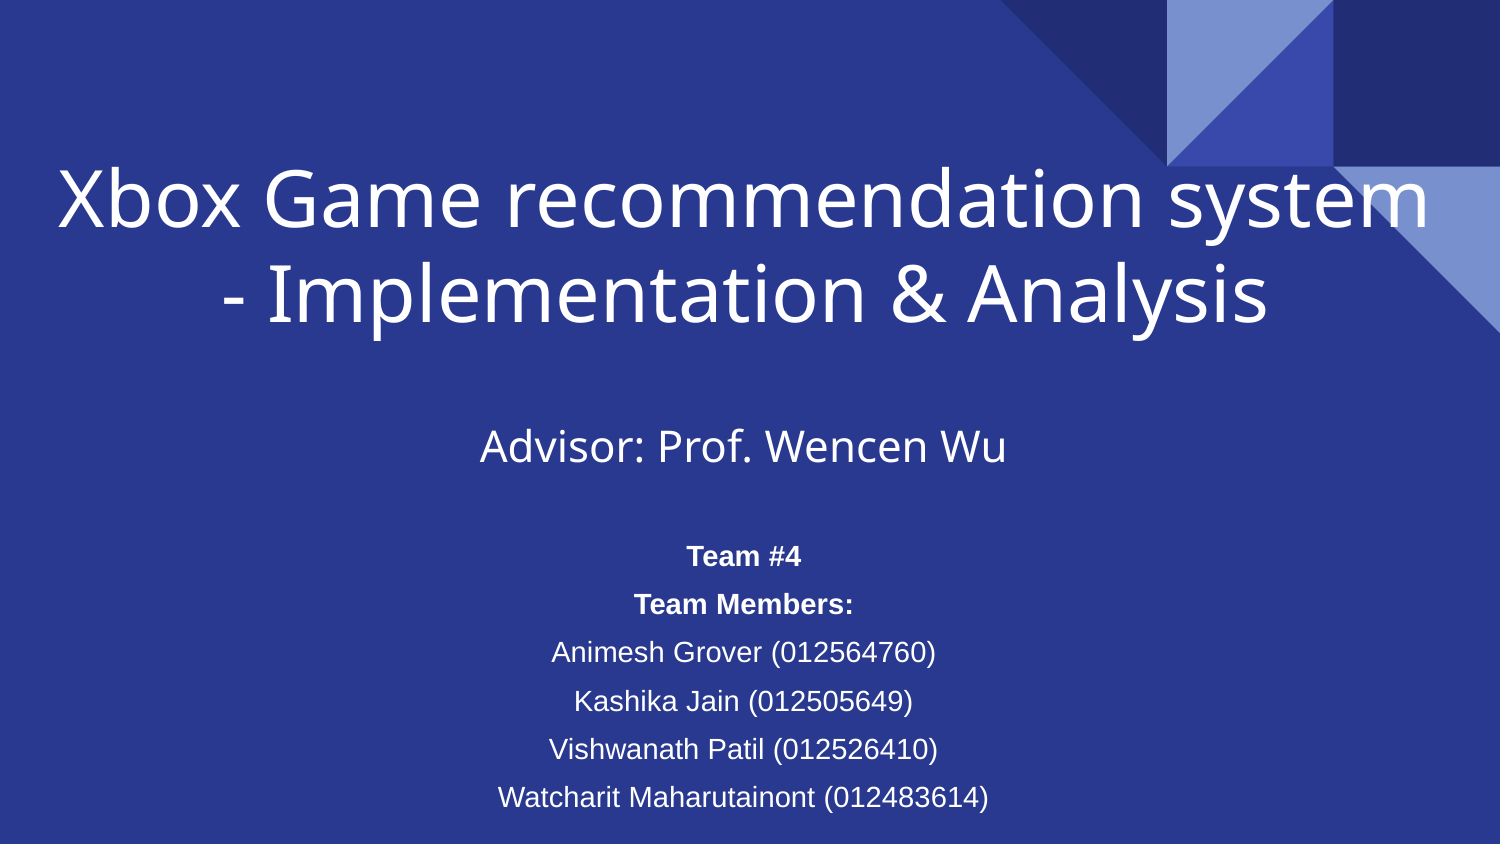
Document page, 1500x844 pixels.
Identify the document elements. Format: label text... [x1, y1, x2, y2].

subtitle Advisor: Prof. Wencen Wu Team #4 Team Members: Animesh Grover (012564760) Kashika Jain (012505649) Vishwanath Patil (012526410) Watcharit Maharutainont (012483614) [171, 404, 1317, 476]
title Xbox Game recommendation system - Implementation & Analysis [32, 35, 1458, 354]
